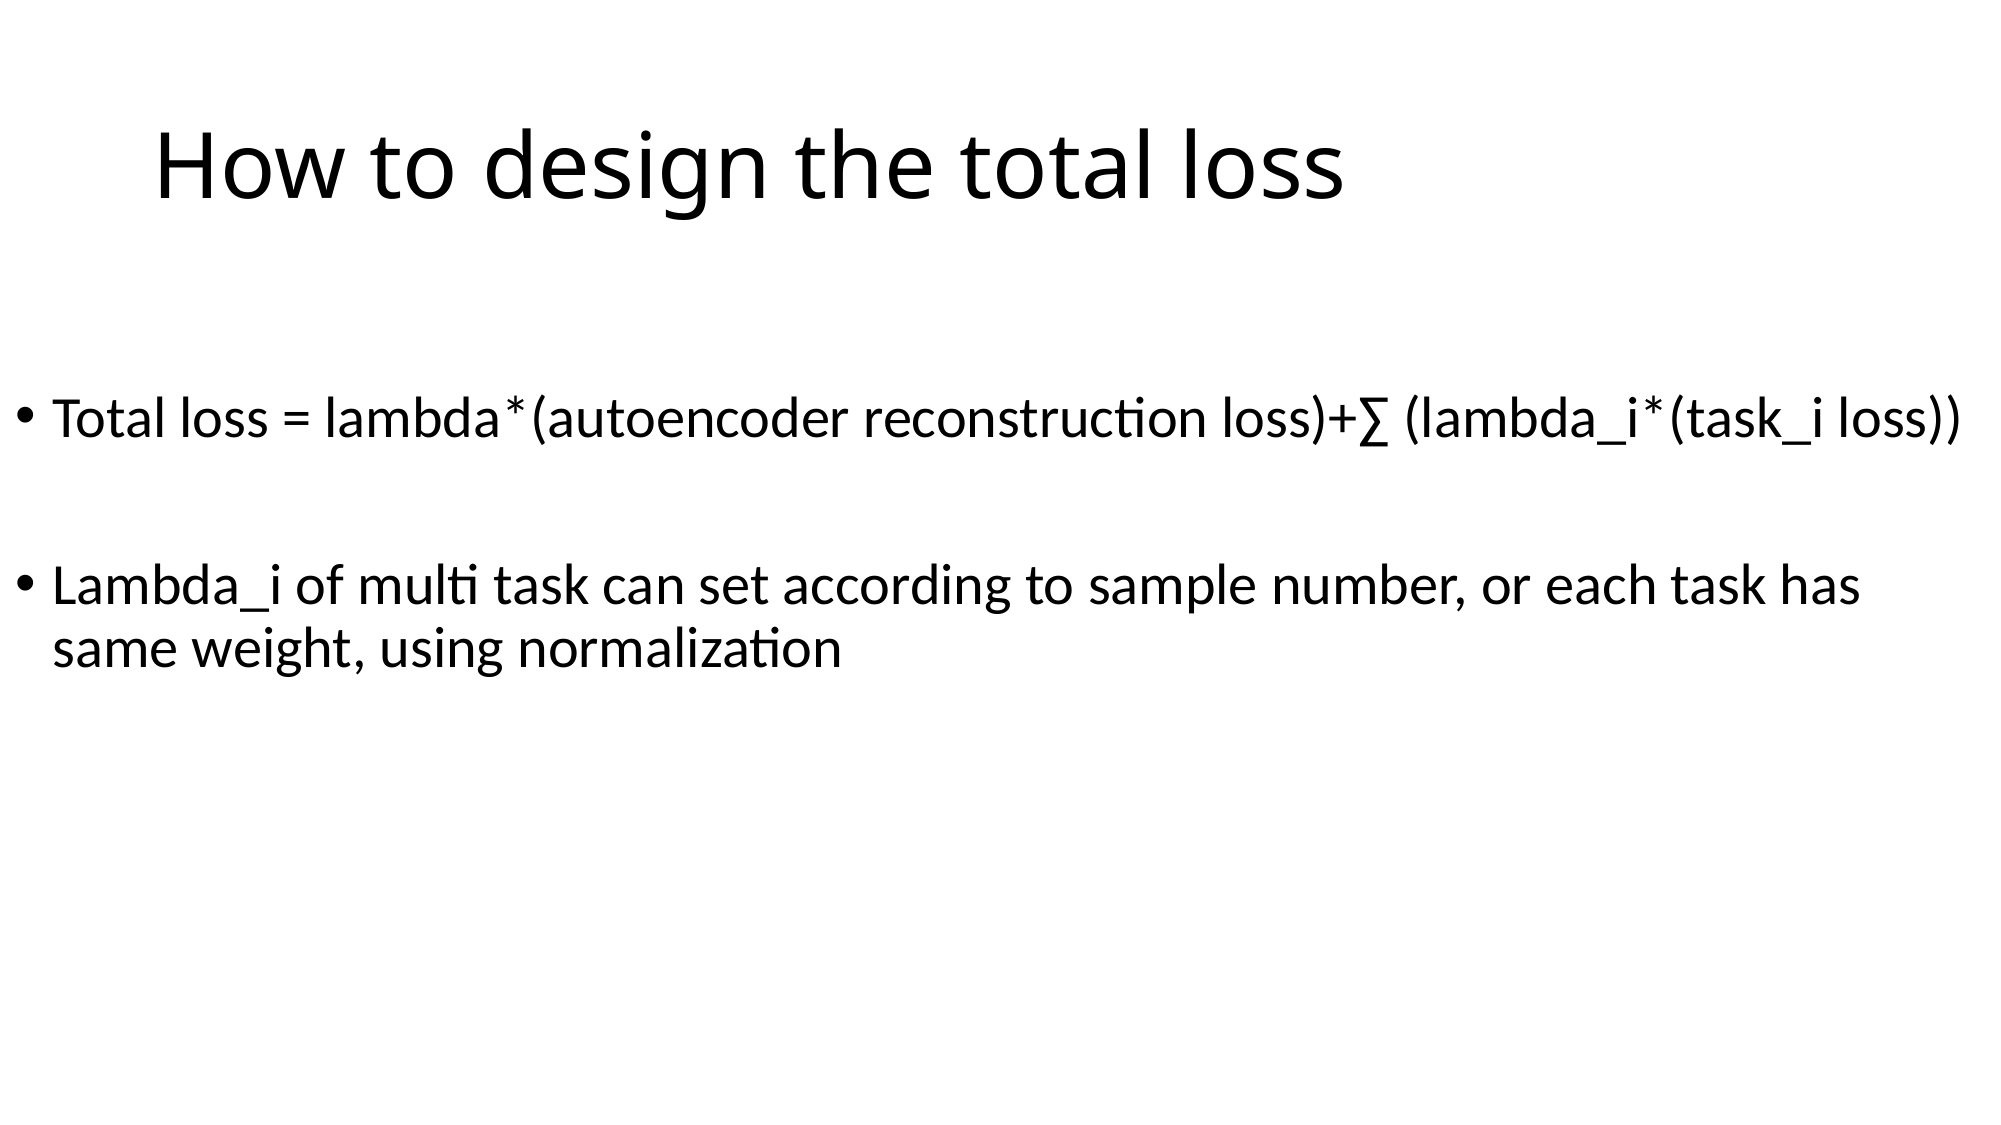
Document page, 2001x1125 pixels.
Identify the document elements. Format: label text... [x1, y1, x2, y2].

list Total loss = lambda*(autoencoder reconstruction loss)+∑ (lambda_i*(task_i loss)) Lambda_i of multi task can set according to sample number, or each task has same weight, using normalization [0, 379, 2000, 1102]
title How to design the total loss [137, 59, 1863, 278]
